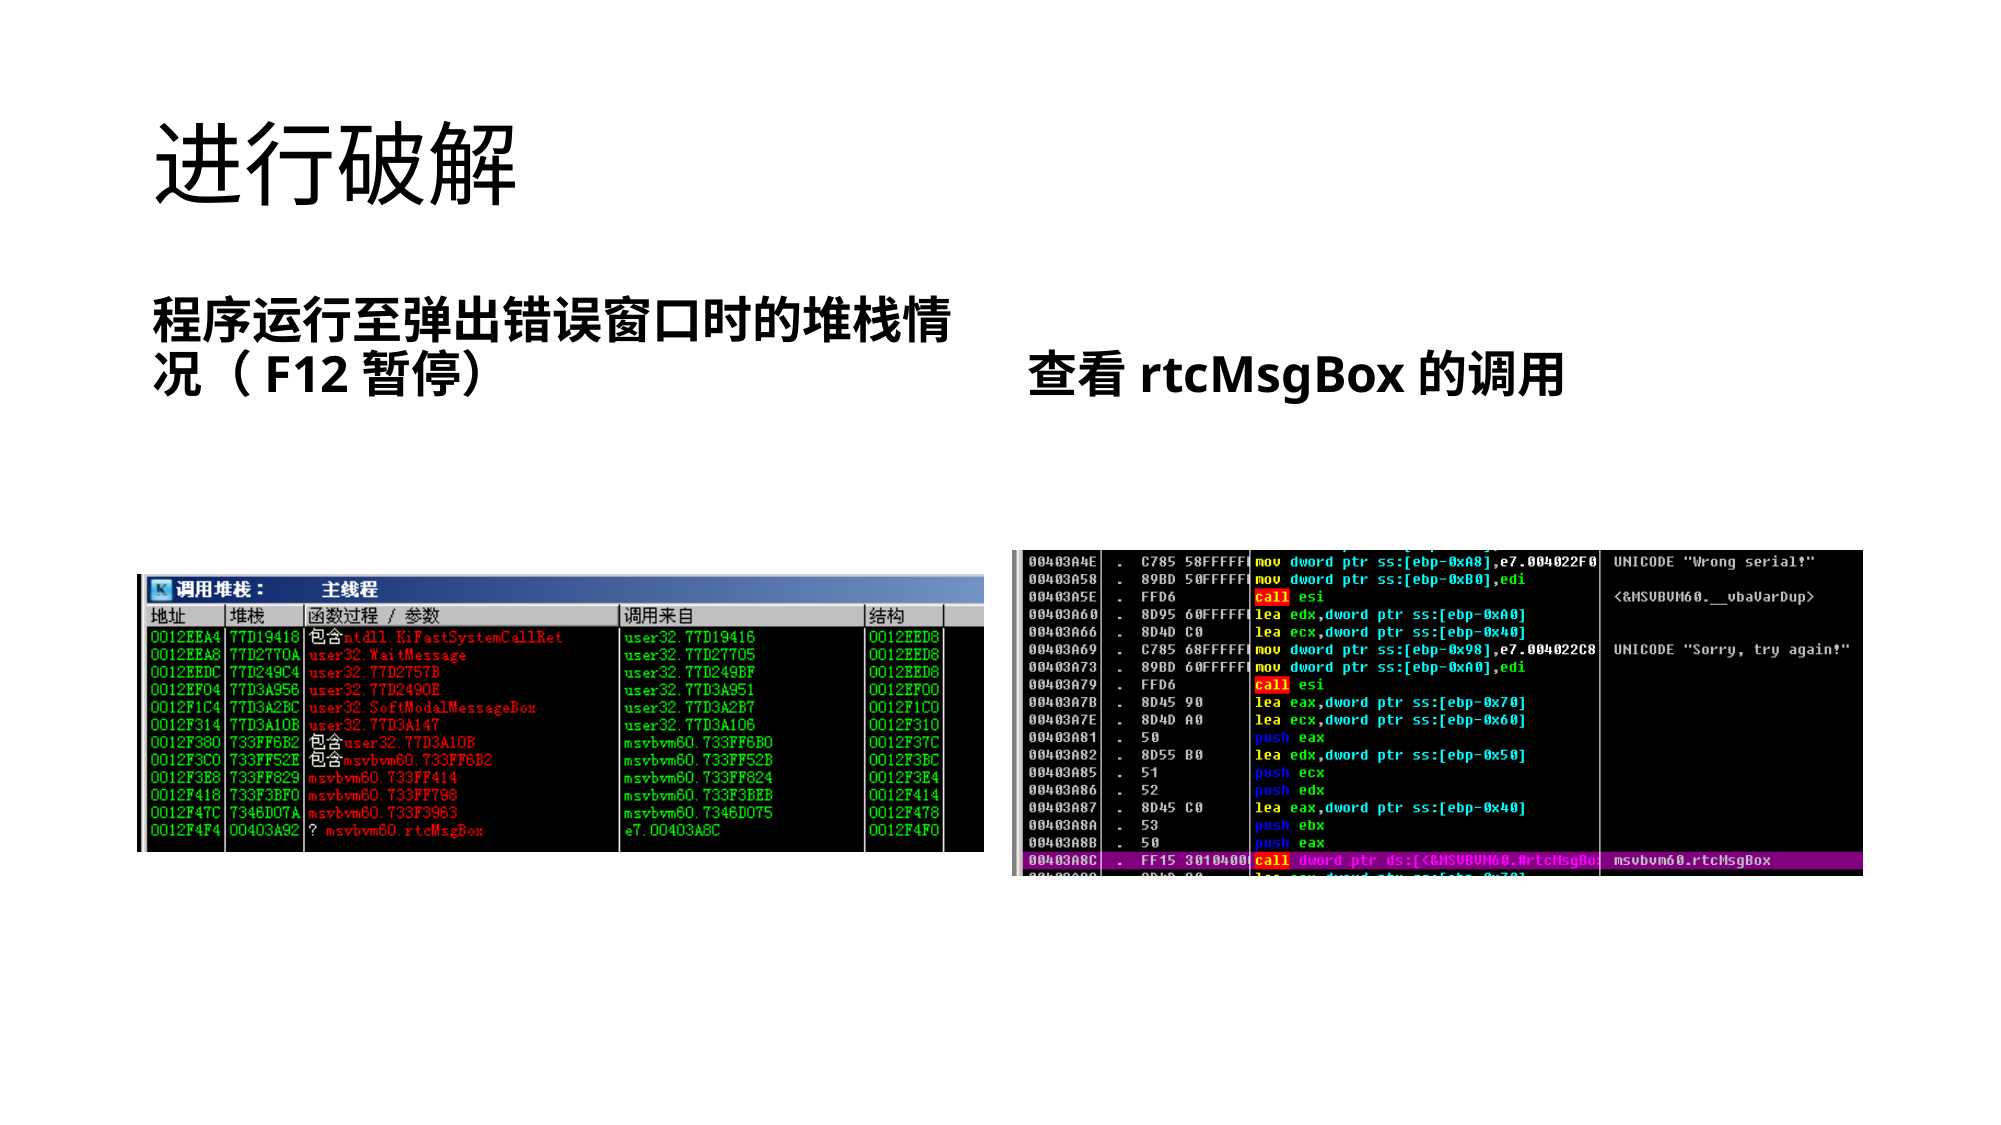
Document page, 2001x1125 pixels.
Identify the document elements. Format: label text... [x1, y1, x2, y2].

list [1012, 550, 1863, 876]
title 进行破解 [137, 59, 1863, 278]
list 查看rtcMsgBox的调用 [1012, 275, 1863, 411]
list 程序运行至弹出错误窗口时的堆栈情况（F12暂停） [137, 275, 984, 411]
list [137, 574, 984, 852]
